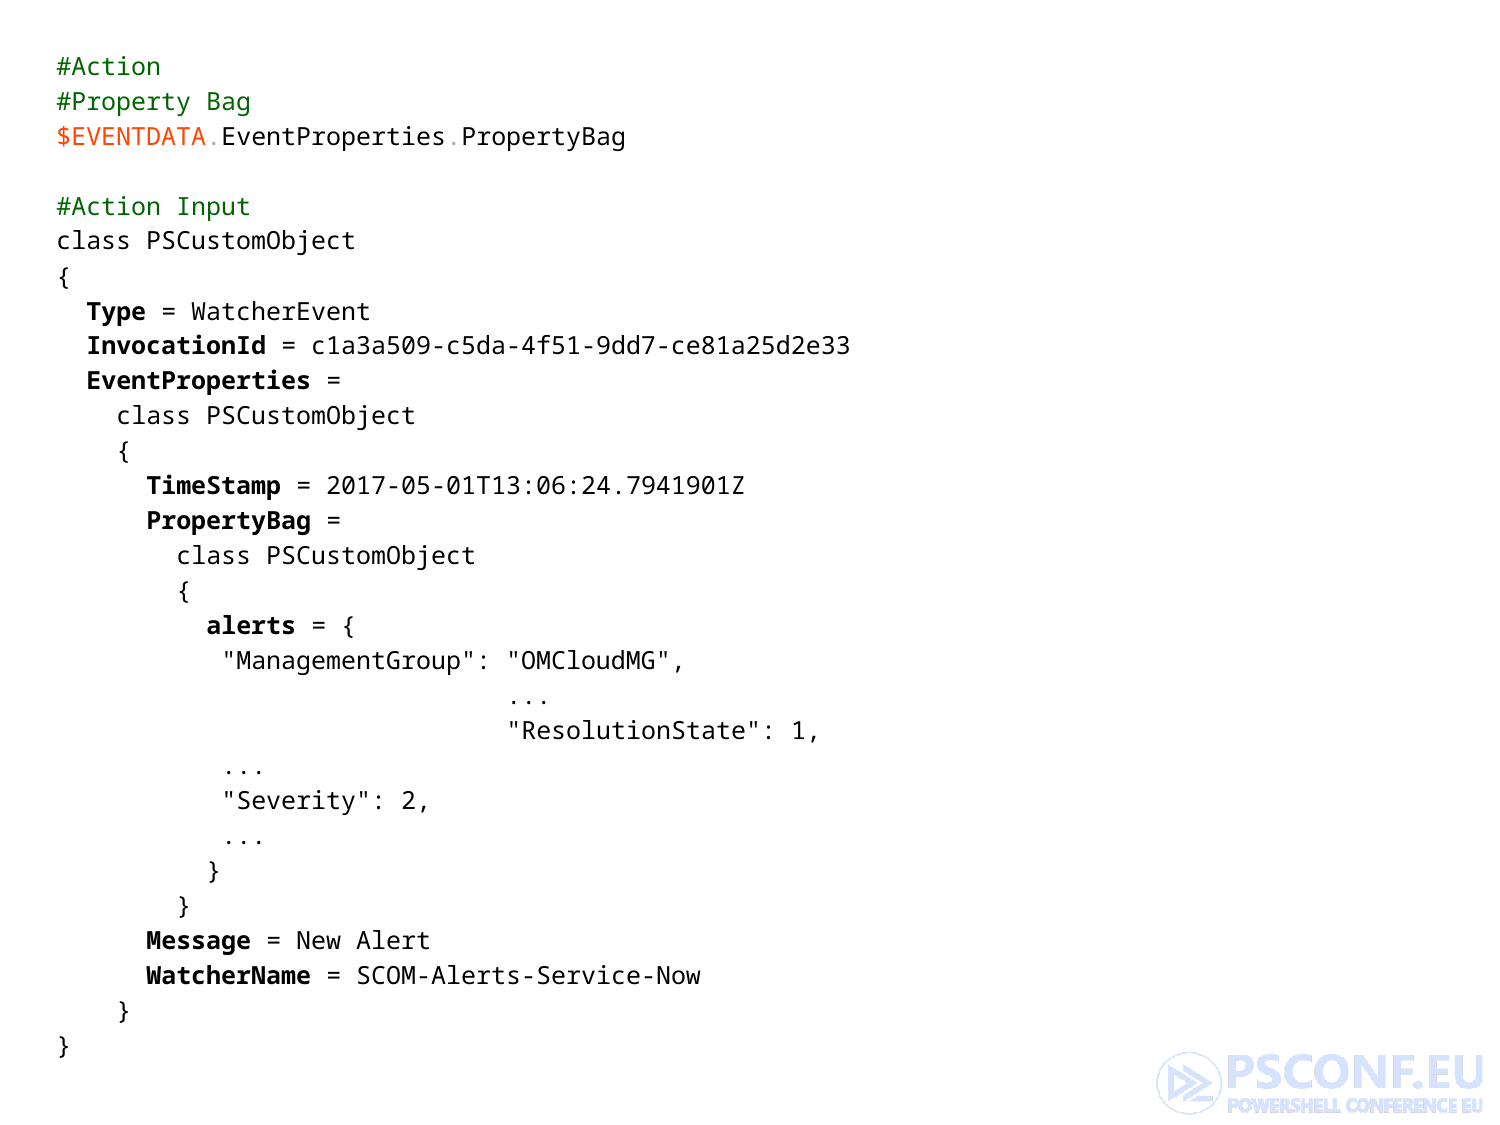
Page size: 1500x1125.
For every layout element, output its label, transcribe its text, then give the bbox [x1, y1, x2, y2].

list #Action #Property Bag $EVENTDATA.EventProperties.PropertyBag #Action Input class PSCustomObject { Type = WatcherEvent InvocationId = c1a3a509-c5da-4f51-9dd7-ce81a25d2e33 EventProperties = class PSCustomObject { TimeStamp = 2017-05-01T13:06:24.7941901Z PropertyBag = class PSCustomObject { alerts = { "ManagementGroup": "OMCloudMG", ... "ResolutionState": 1, ... "Severity": 2, ... } } Message = New Alert WatcherName = SCOM-Alerts-Service-Now } } [41, 42, 1459, 1083]
